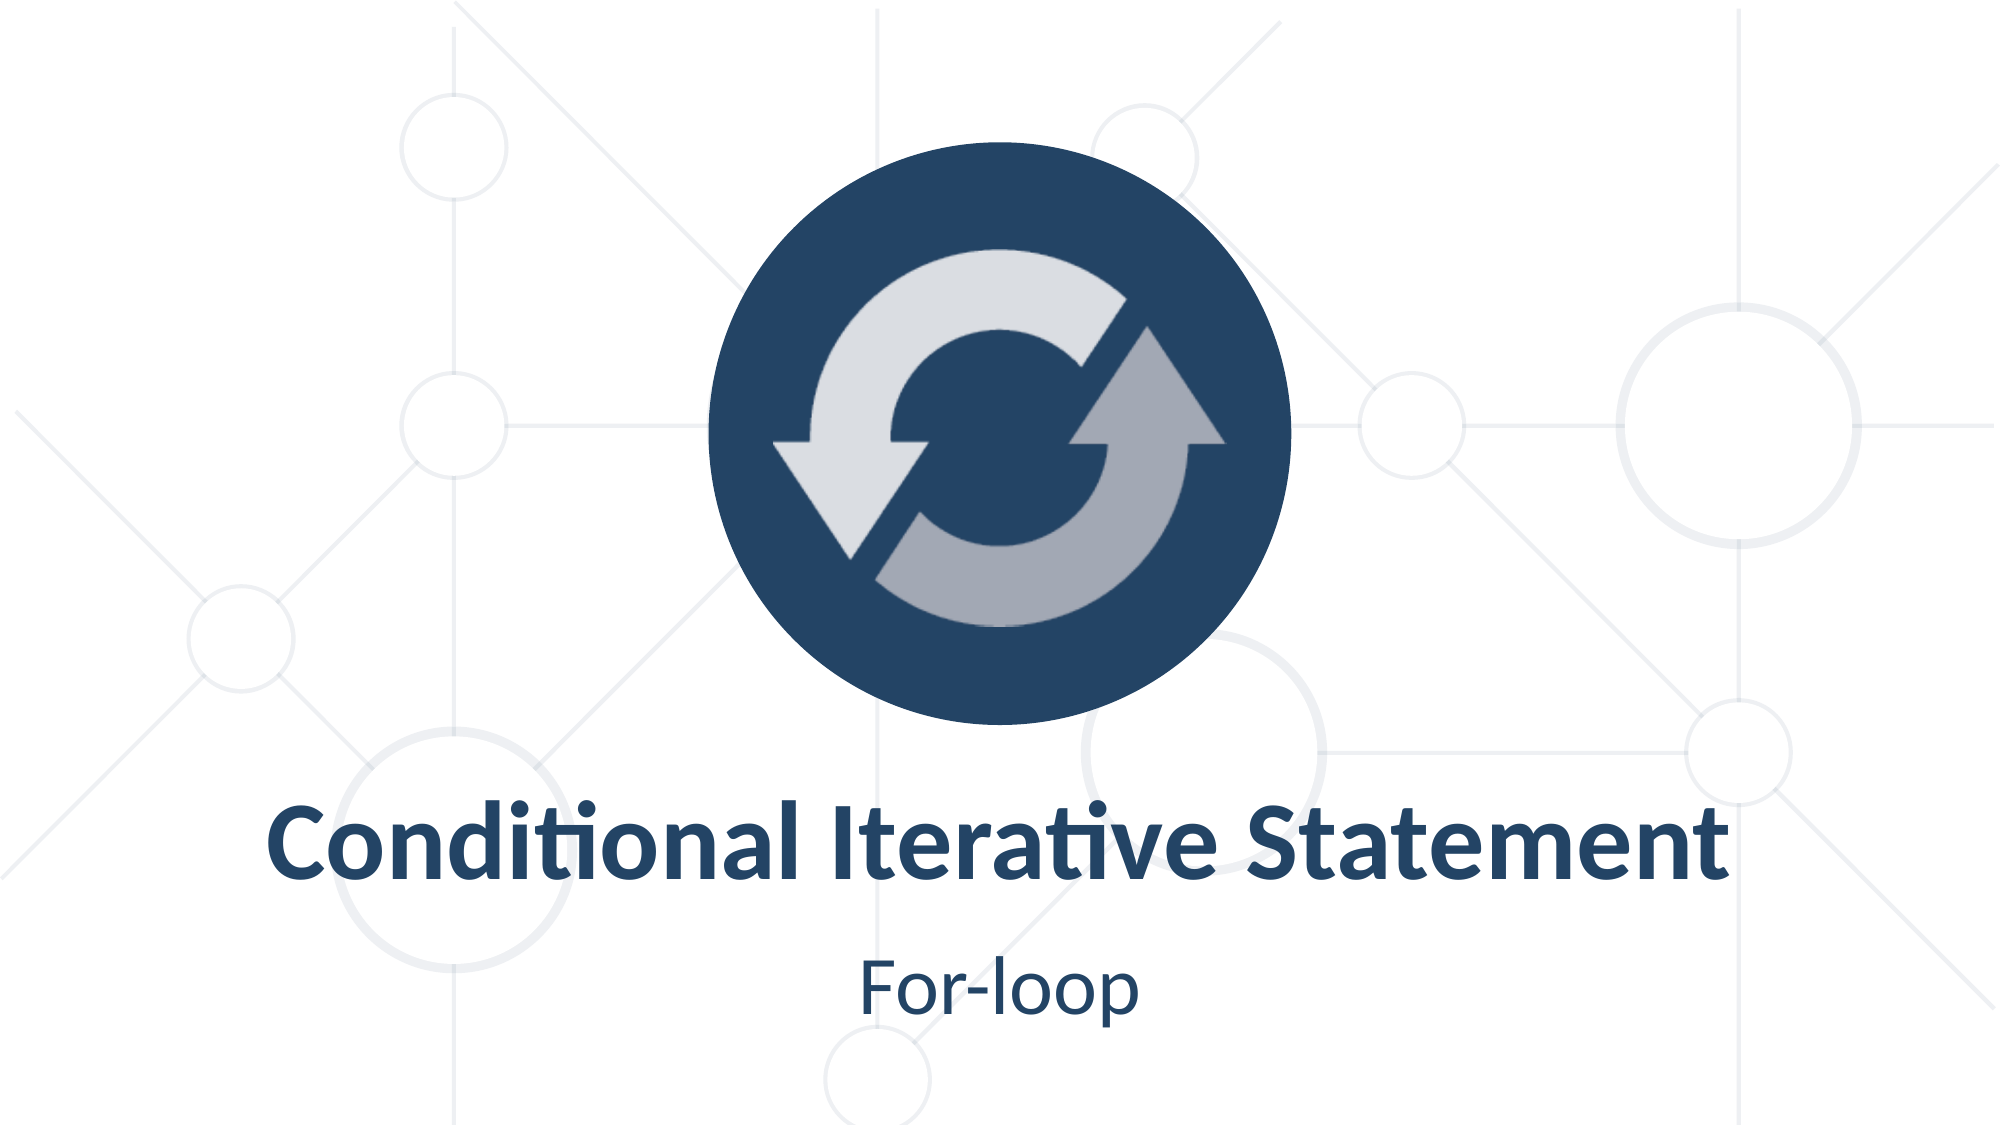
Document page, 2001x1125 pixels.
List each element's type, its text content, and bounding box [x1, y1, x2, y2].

title Conditional Iterative Statement [100, 771, 1900, 898]
picture [773, 249, 1227, 627]
subtitle For-loop [100, 916, 1900, 1043]
